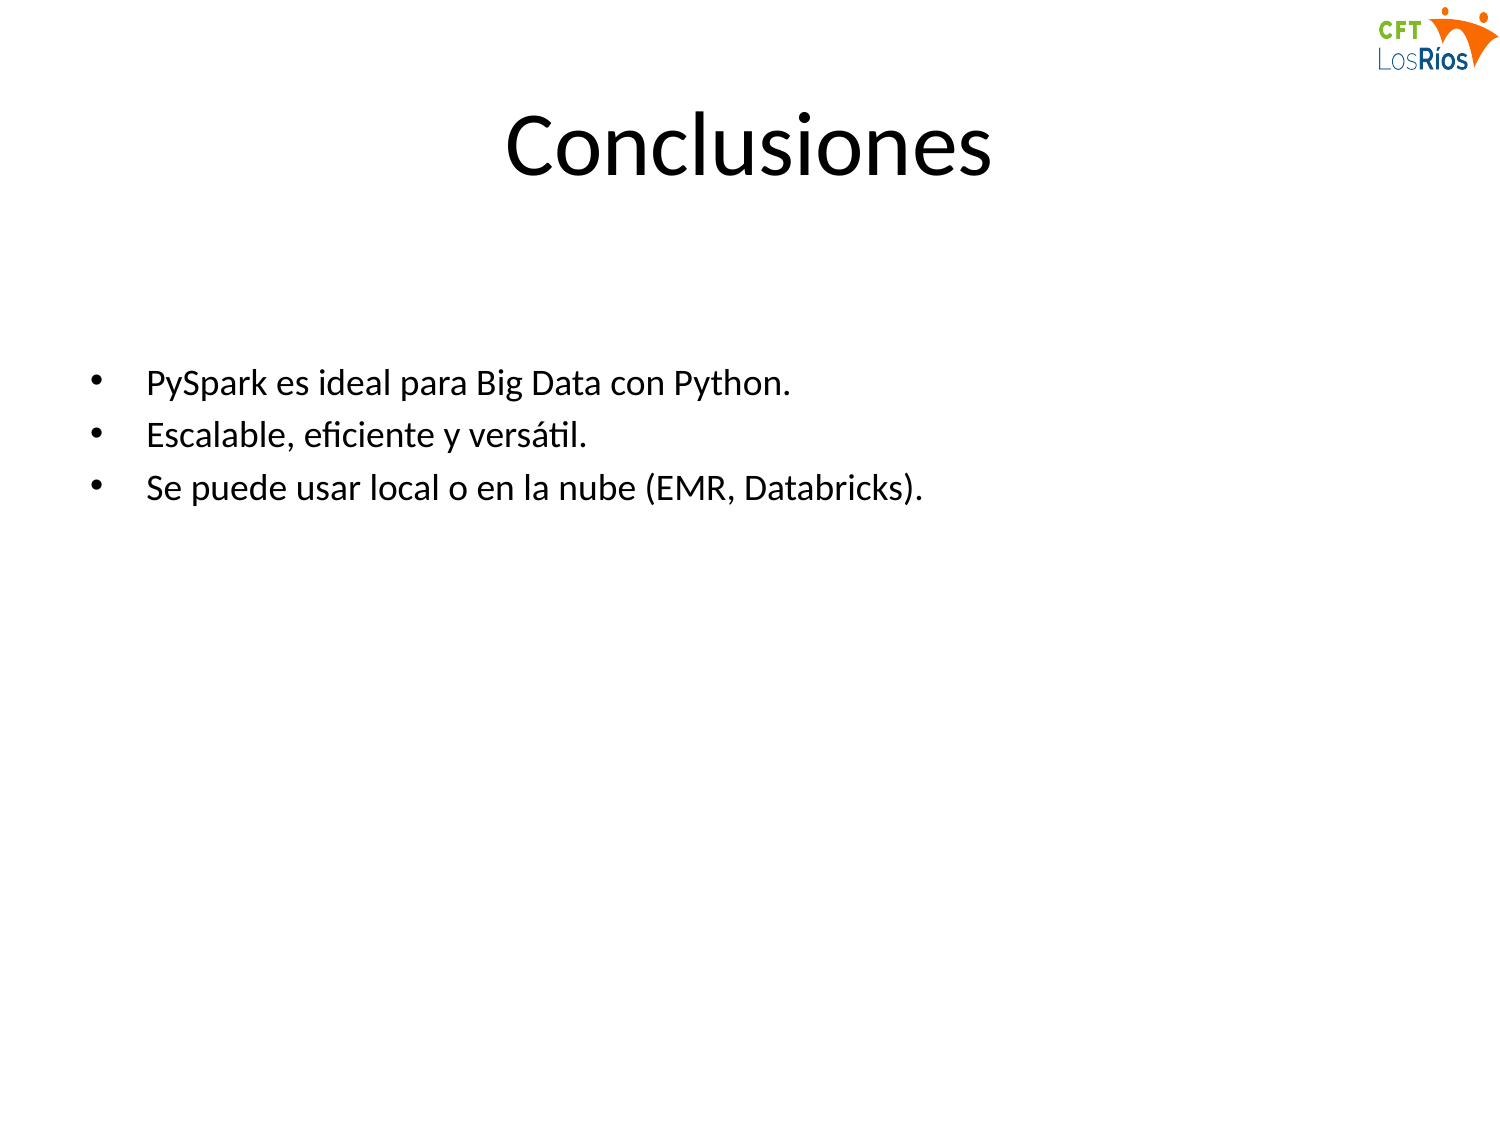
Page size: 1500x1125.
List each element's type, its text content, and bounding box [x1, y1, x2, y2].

title Conclusiones [75, 45, 1425, 233]
list PySpark es ideal para Big Data con Python. Escalable, eficiente y versátil. Se puede usar local o en la nube (EMR, Databricks). [75, 262, 1425, 1005]
picture [1379, 7, 1500, 71]
